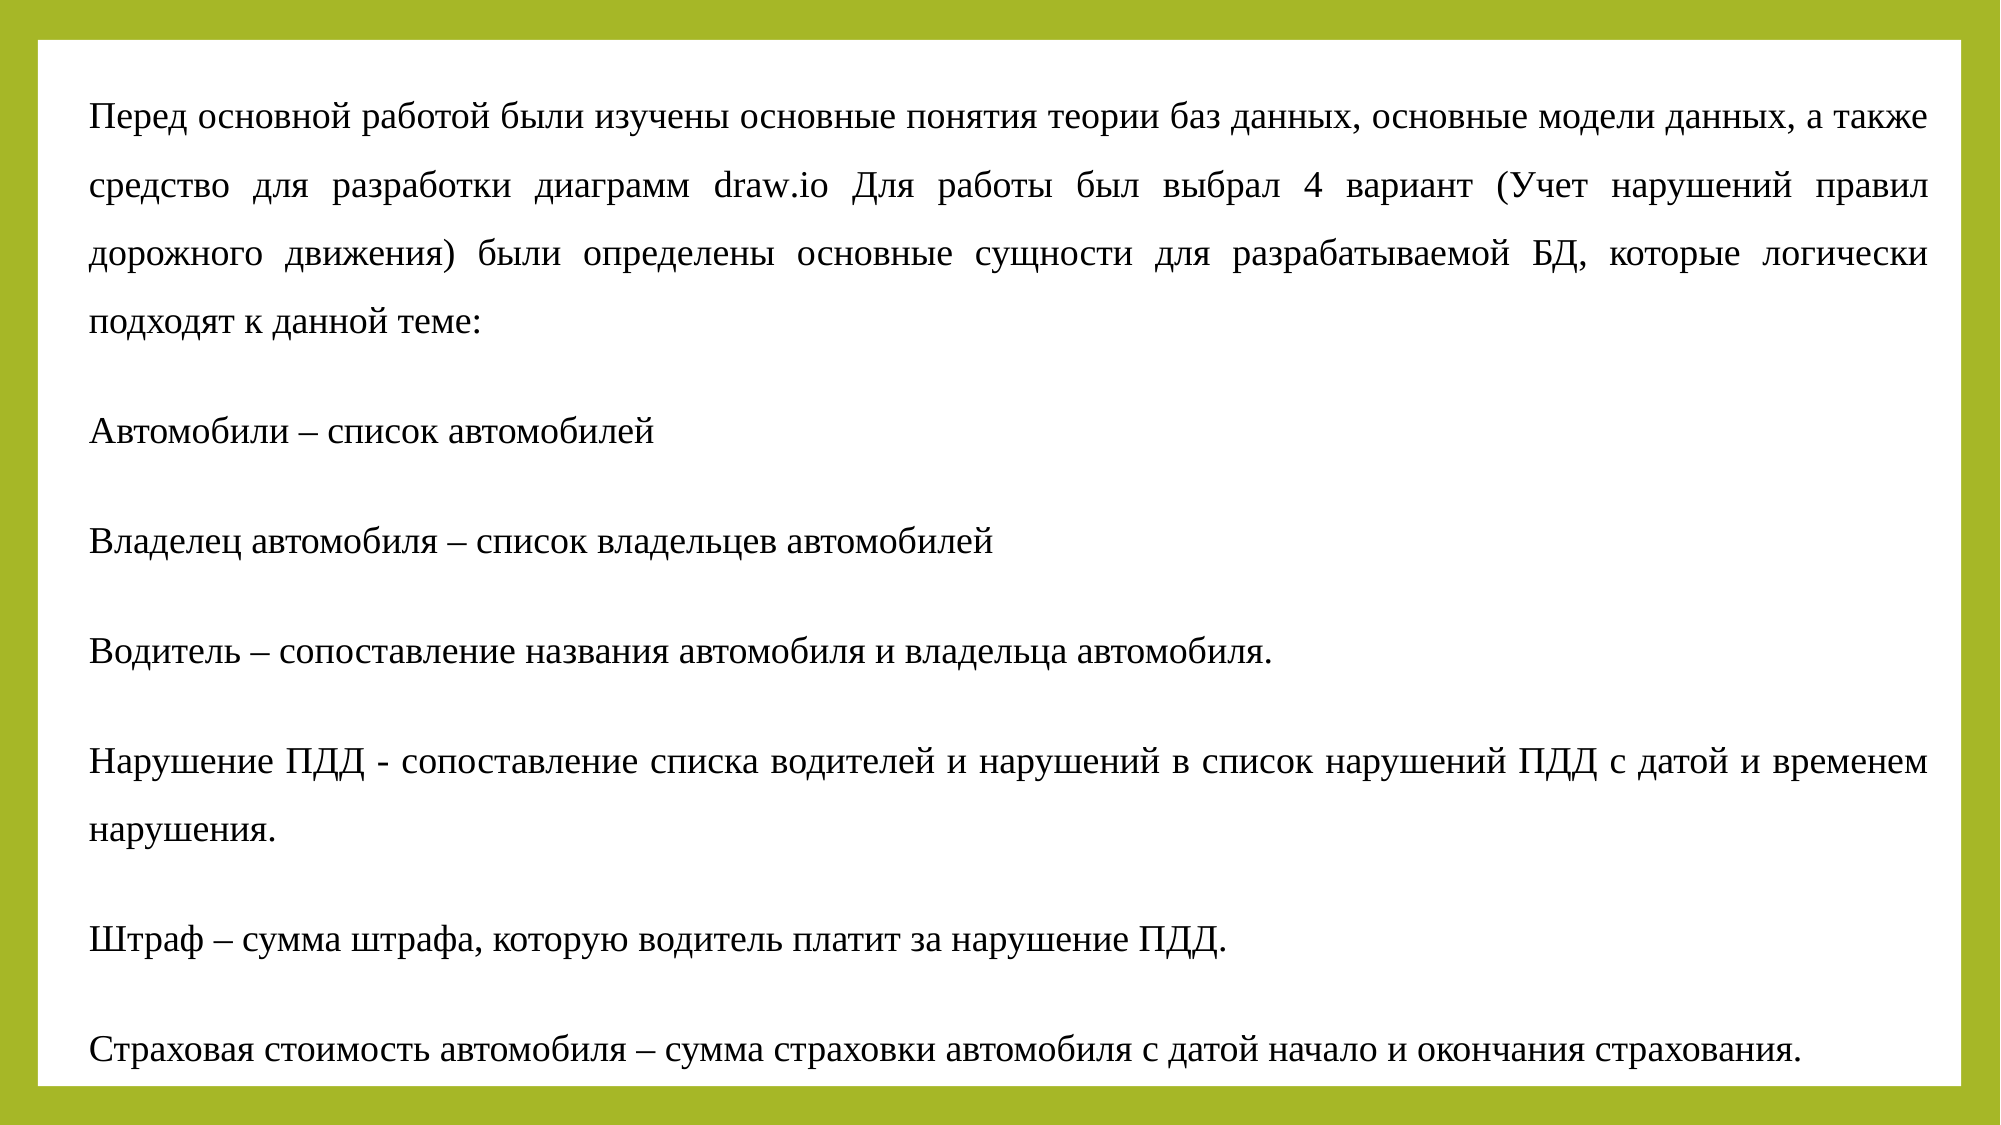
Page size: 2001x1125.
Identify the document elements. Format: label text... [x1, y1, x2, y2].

list Перед основной работой были изучены основные понятия теории баз данных, основные модели данных, а также средство для разработки диаграмм draw.io Для работы был выбрал 4 вариант (Учет нарушений правил дорожного движения) были определены основные сущности для разрабатываемой БД, которые логически подходят к данной теме: Автомобили – список автомобилей Владелец автомобиля – список владельцев автомобилей Водитель – сопоставление названия автомобиля и владельца автомобиля. Нарушение ПДД - сопоставление списка водителей и нарушений в список нарушений ПДД с датой и временем нарушения. Штраф – сумма штрафа, которую водитель платит за нарушение ПДД. Страховая стоимость автомобиля – сумма страховки автомобиля с датой начало и окончания страхования. [37, 60, 1945, 1081]
